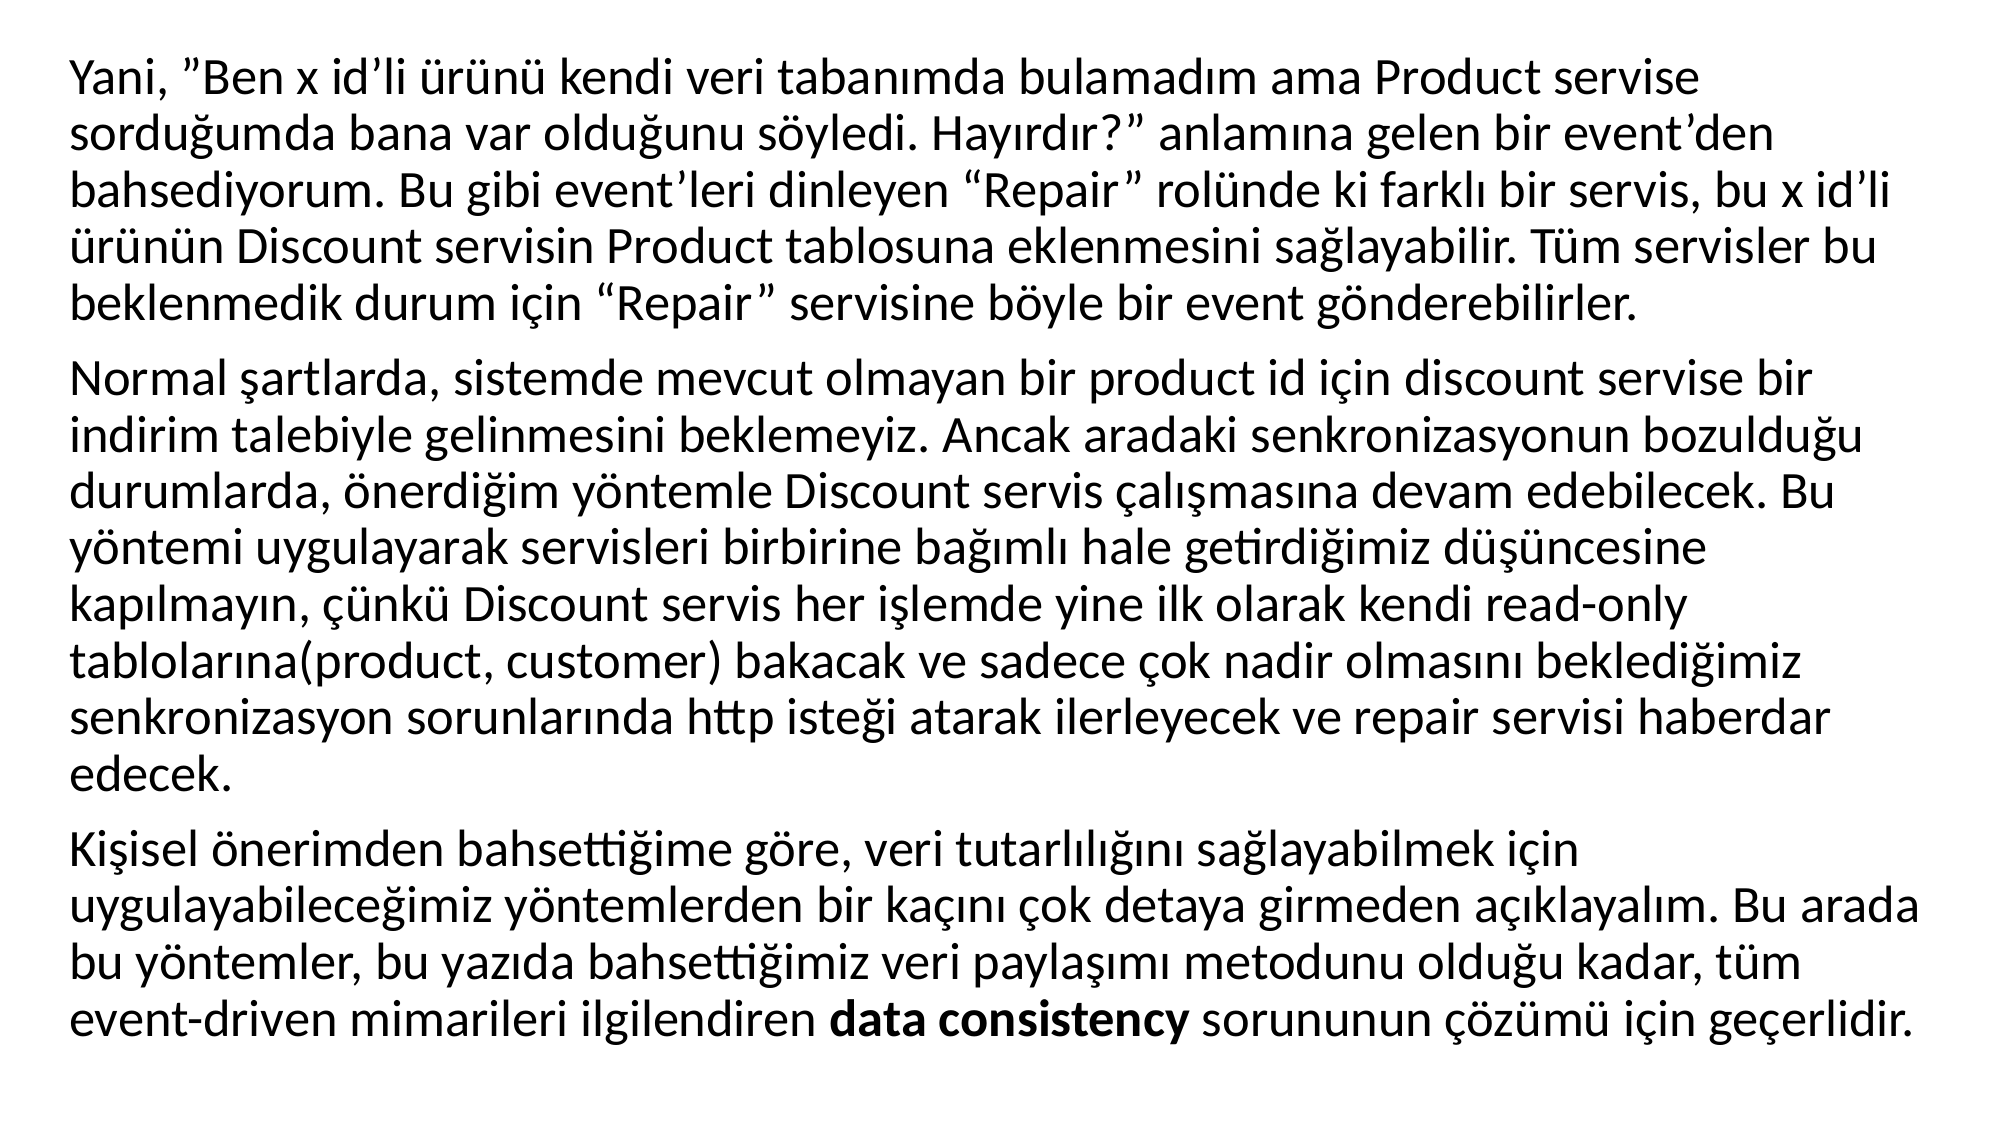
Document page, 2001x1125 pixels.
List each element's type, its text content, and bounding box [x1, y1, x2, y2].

list Yani, ”Ben x id’li ürünü kendi veri tabanımda bulamadım ama Product servise sorduğumda bana var olduğunu söyledi. Hayırdır?” anlamına gelen bir event’den bahsediyorum. Bu gibi event’leri dinleyen “Repair” rolünde ki farklı bir servis, bu x id’li ürünün Discount servisin Product tablosuna eklenmesini sağlayabilir. Tüm servisler bu beklenmedik durum için “Repair” servisine böyle bir event gönderebilirler. Normal şartlarda, sistemde mevcut olmayan bir product id için discount servise bir indirim talebiyle gelinmesini beklemeyiz. Ancak aradaki senkronizasyonun bozulduğu durumlarda, önerdiğim yöntemle Discount servis çalışmasına devam edebilecek. Bu yöntemi uygulayarak servisleri birbirine bağımlı hale getirdiğimiz düşüncesine kapılmayın, çünkü Discount servis her işlemde yine ilk olarak kendi read-only tablolarına(product, customer) bakacak ve sadece çok nadir olmasını beklediğimiz senkronizasyon sorunlarında http isteği atarak ilerleyecek ve repair servisi haberdar edecek. Kişisel önerimden bahsettiğime göre, veri tutarlılığını sağlayabilmek için uygulayabileceğimiz yöntemlerden bir kaçını çok detaya girmeden açıklayalım. Bu arada bu yöntemler, bu yazıda bahsettiğimiz veri paylaşımı metodunu olduğu kadar, tüm event-driven mimarileri ilgilendiren data consistency sorununun çözümü için geçerlidir. [54, 41, 1956, 1088]
